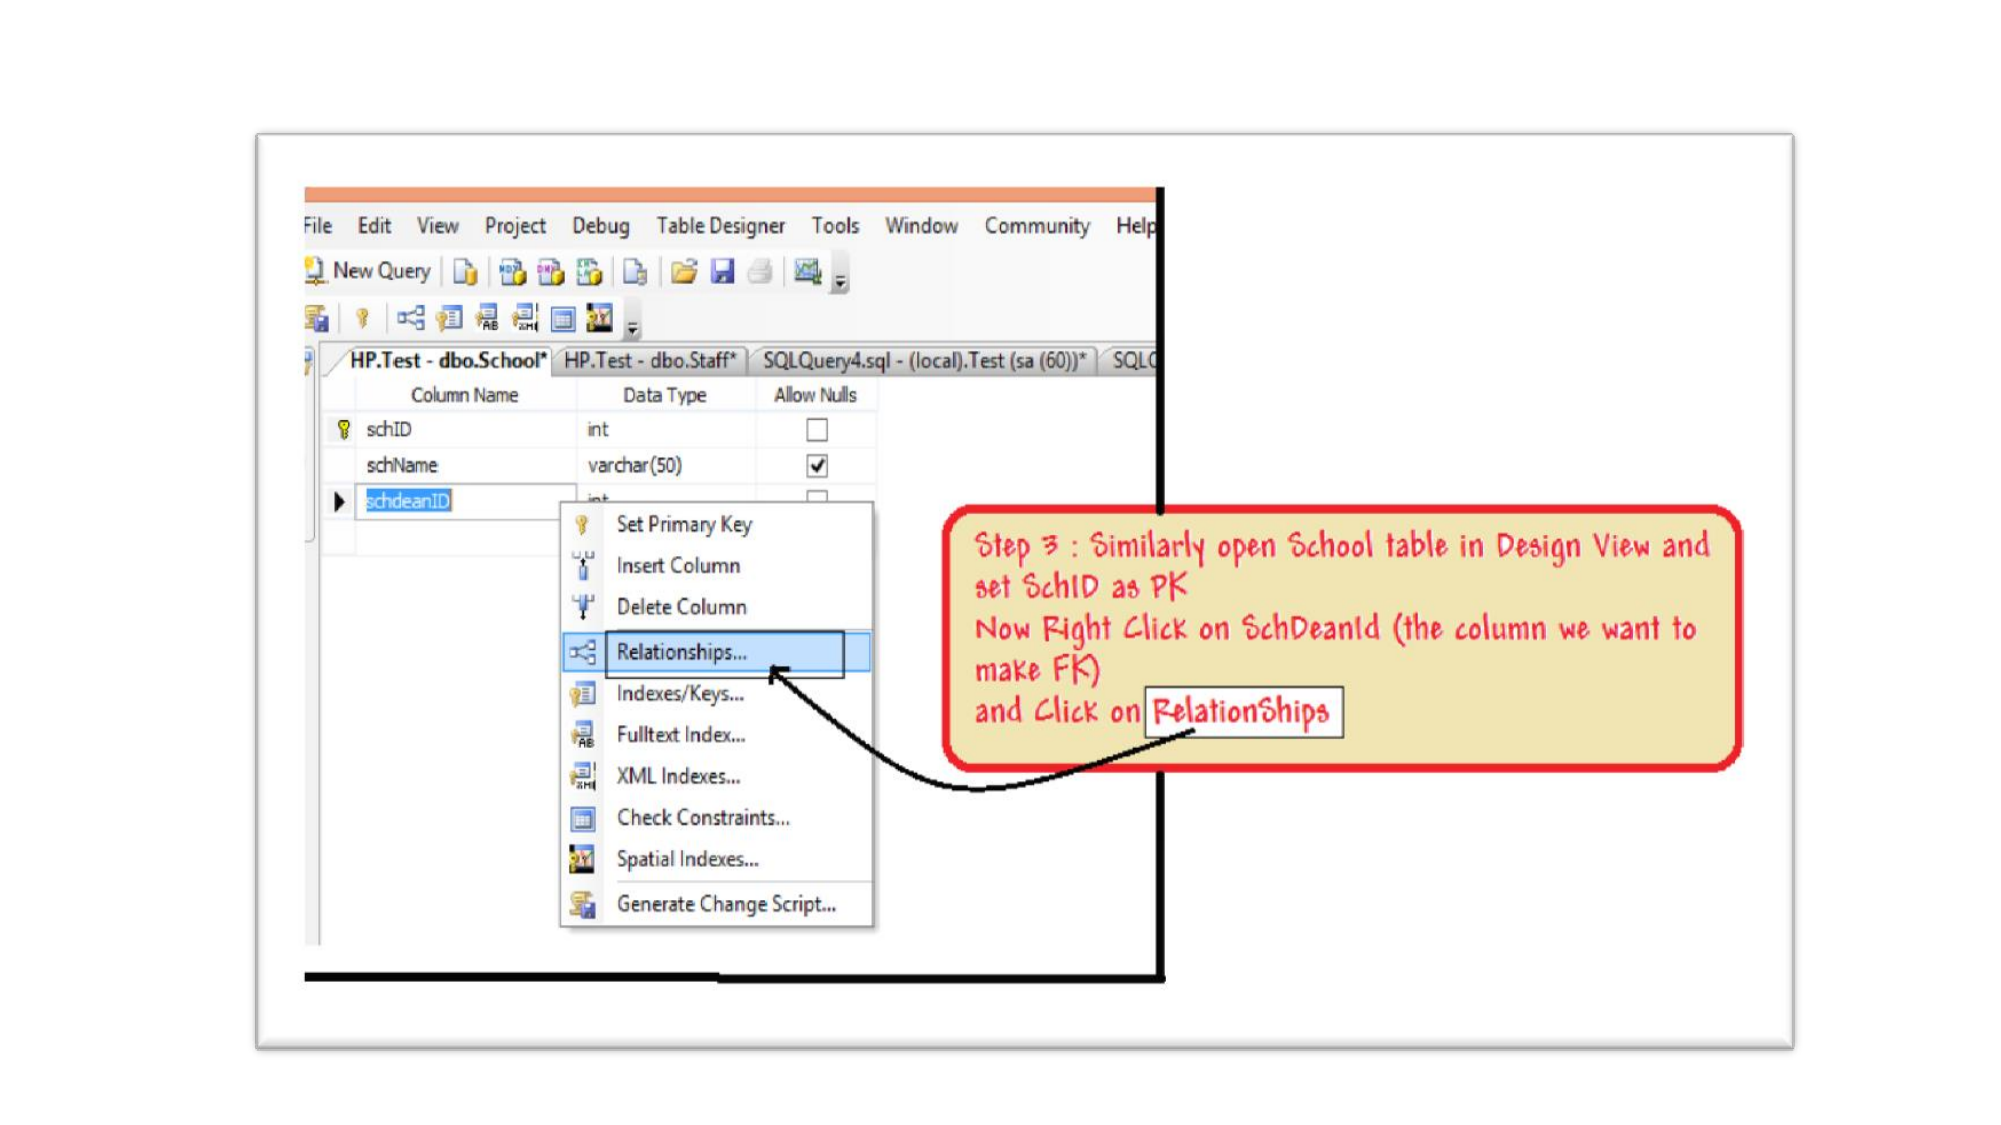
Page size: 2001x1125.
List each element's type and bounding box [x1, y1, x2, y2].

picture [243, 120, 1806, 1063]
